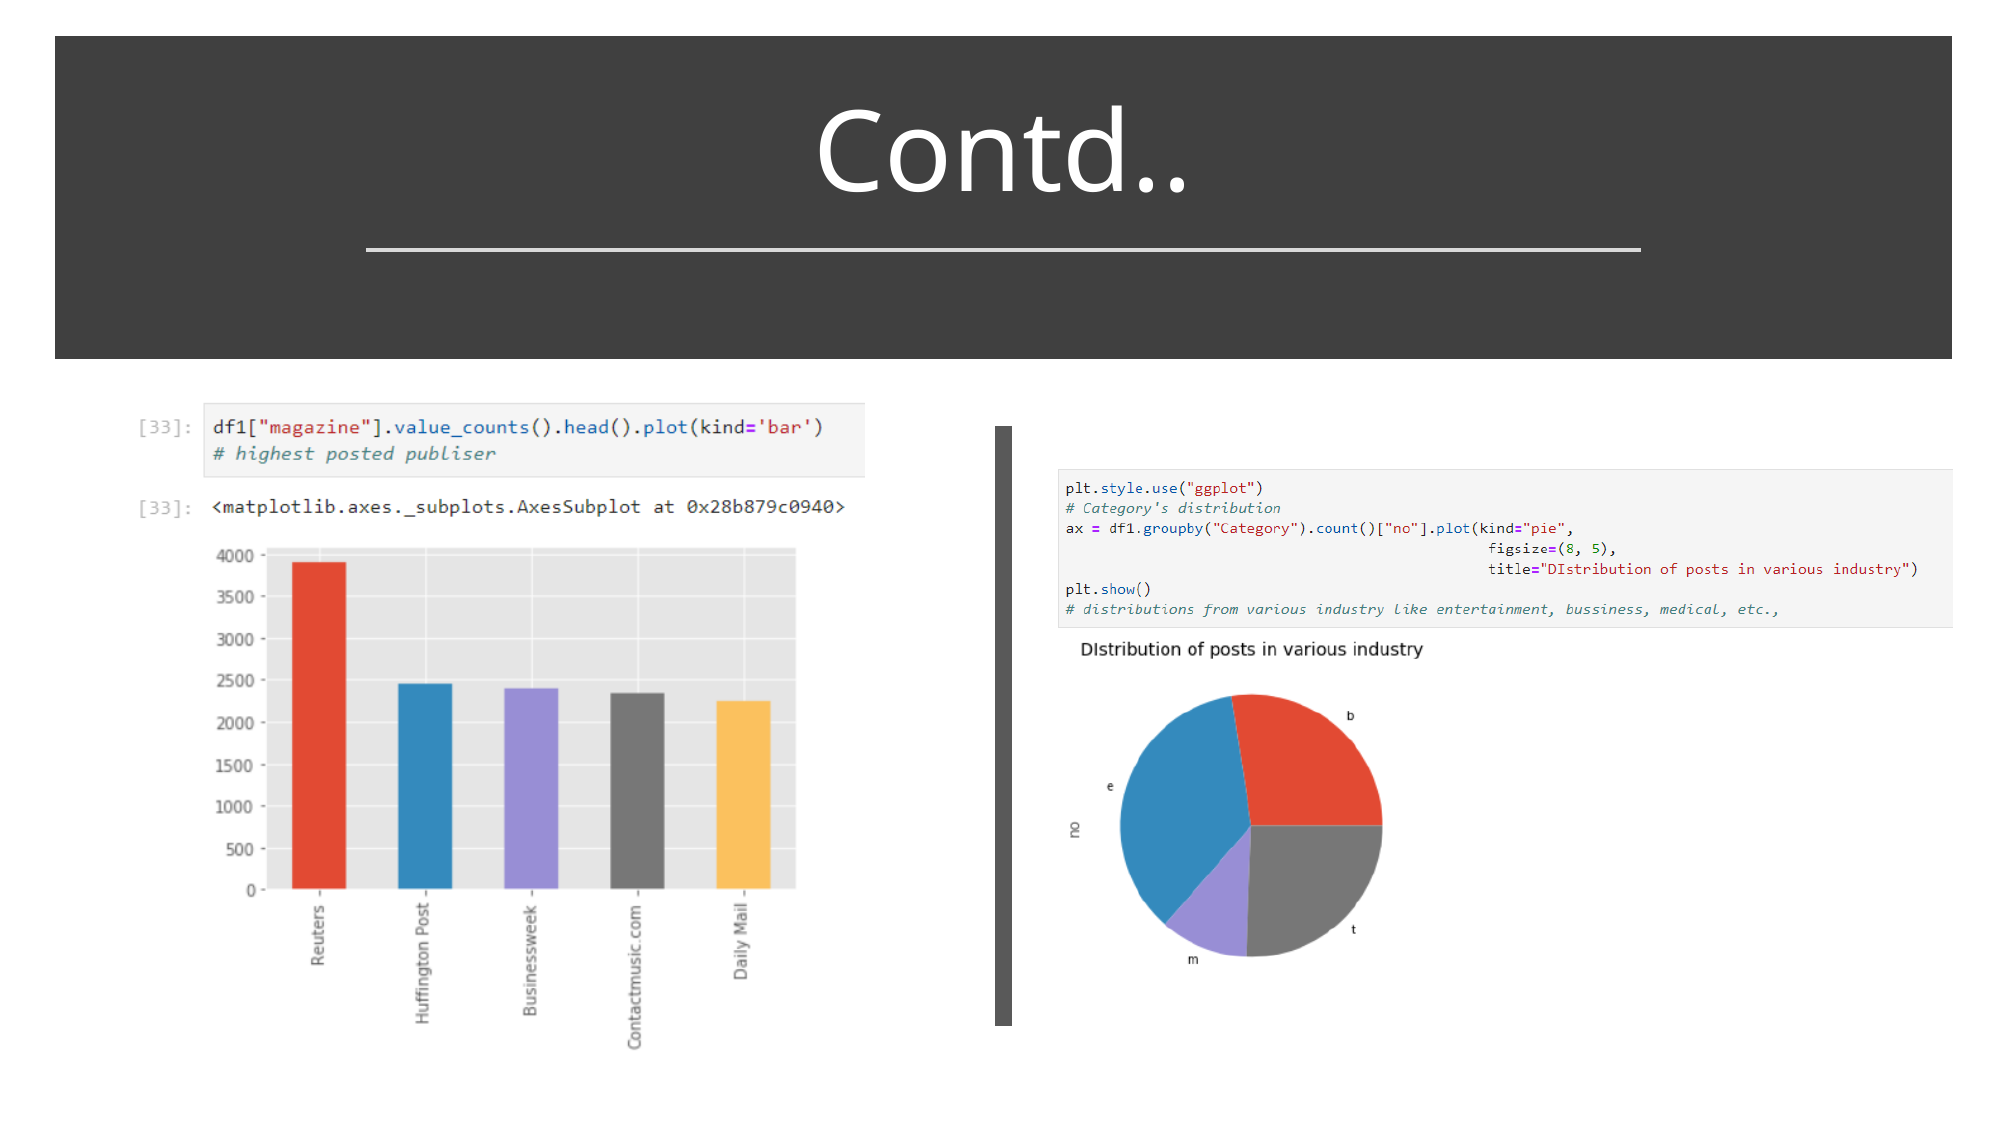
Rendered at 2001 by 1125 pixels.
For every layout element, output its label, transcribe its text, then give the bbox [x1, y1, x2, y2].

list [1057, 469, 1953, 983]
text_box [64, 45, 1942, 350]
title Contd.. [89, 71, 1917, 224]
picture [139, 398, 865, 1054]
